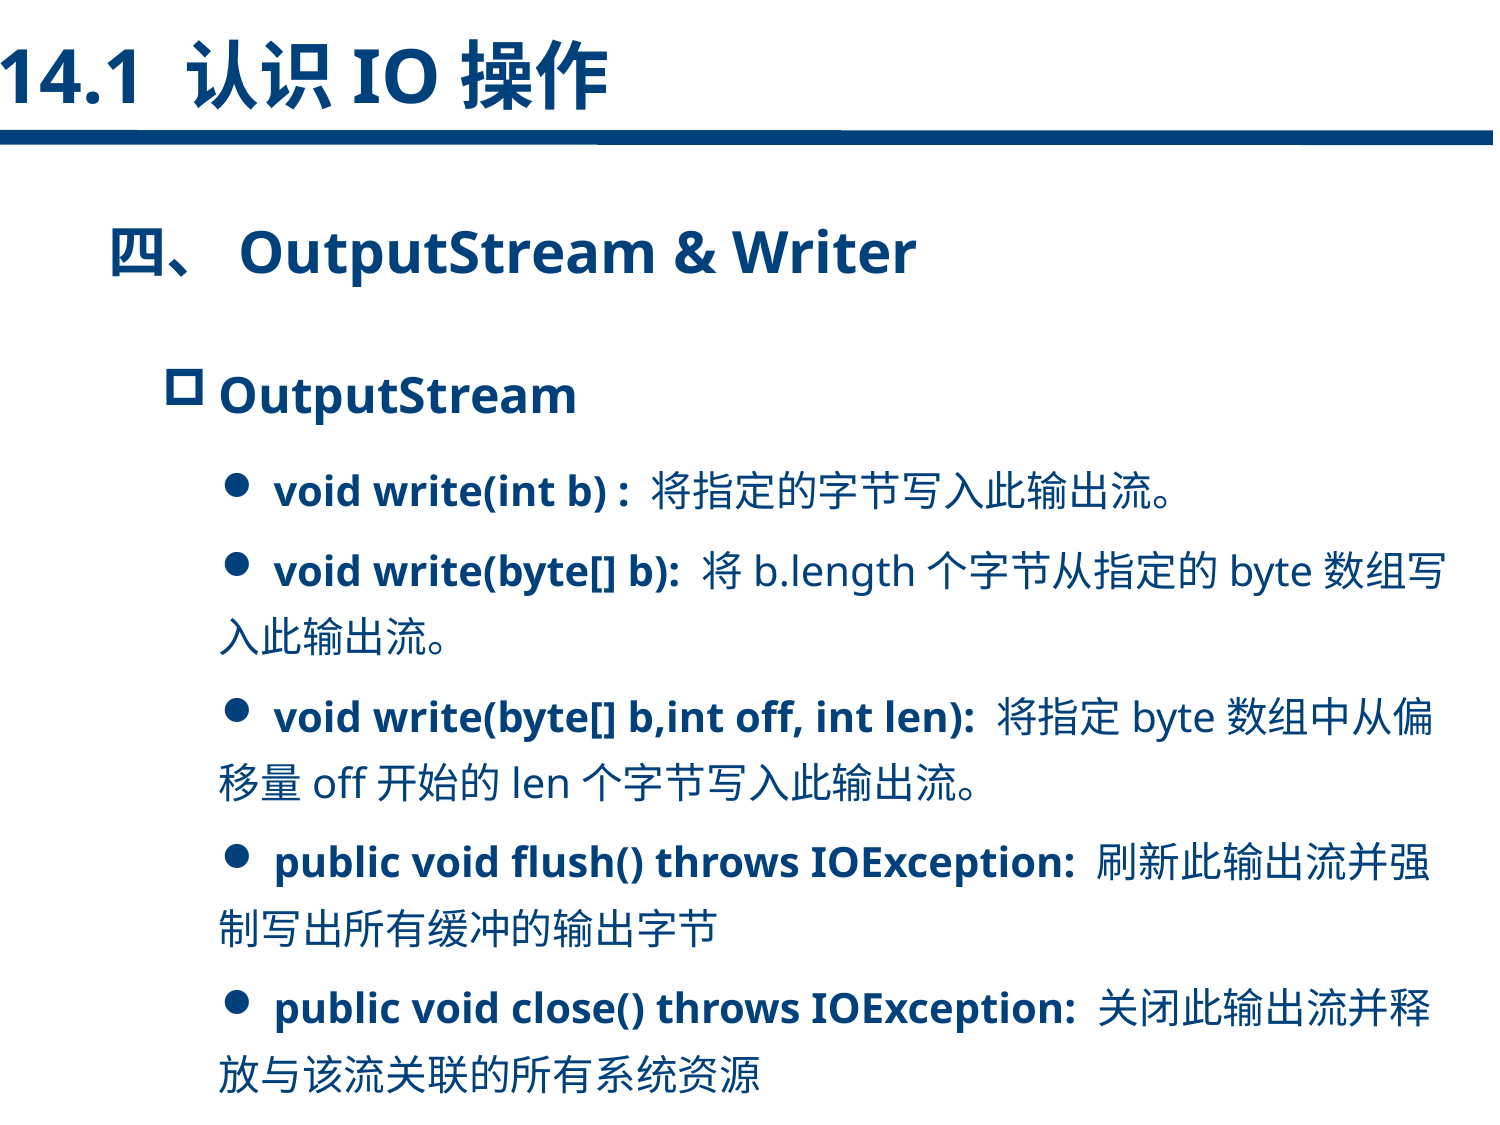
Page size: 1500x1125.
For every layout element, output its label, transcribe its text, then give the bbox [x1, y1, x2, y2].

text_box OutputStream void write(int b) : 将指定的字节写入此输出流。 void write(byte[] b): 将b.length个字节从指定的byte数组写入此输出流。 void write(byte[] b,int off, int len): 将指定byte数组中从偏移量off开始的len个字节写入此输出流。 public void flush() throws IOException: 刷新此输出流并强制写出所有缓冲的输出字节 public void close() throws IOException: 关闭此输出流并释放与该流关联的所有系统资源 [147, 326, 1471, 1107]
text_box 14.1 认识IO操作 [0, 21, 624, 127]
text_box 四、OutputStream & Writer [5, 172, 1317, 293]
